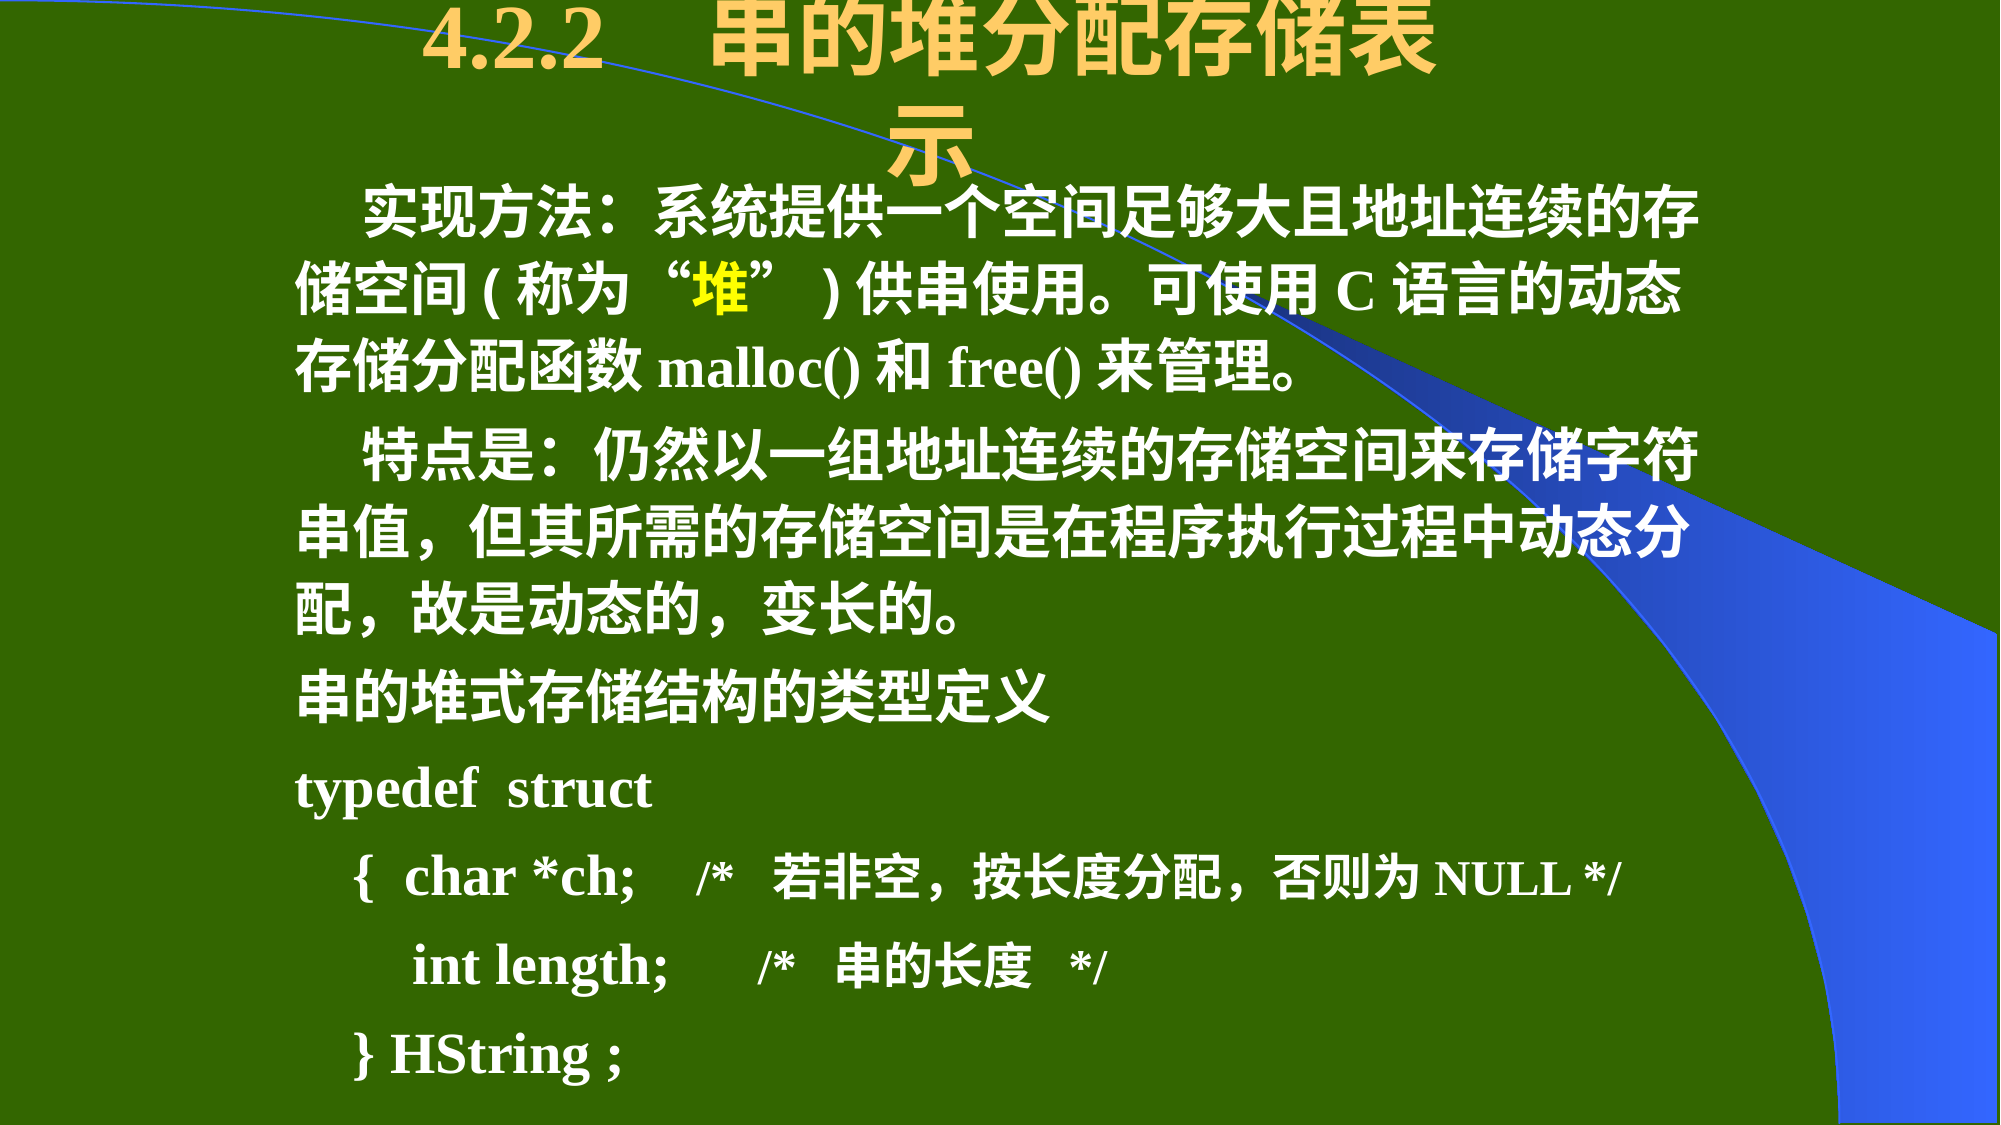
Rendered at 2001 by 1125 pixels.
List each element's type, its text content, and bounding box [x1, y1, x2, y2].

title 4.2.2 串的堆分配存储表示 [362, 23, 1501, 150]
text_box 实现方法：系统提供一个空间足够大且地址连续的存储空间(称为“堆”)供串使用。可使用C语言的动态存储分配函数malloc()和free()来管理。 特点是：仍然以一组地址连续的存储空间来存储字符串值，但其所需的存储空间是在程序执行过程中动态分配，故是动态的，变长的。 串的堆式存储结构的类型定义 typedef struct { char *ch; /* 若非空，按长度分配，否则为NULL */ int length; /* 串的长度 */ } HString ; [279, 160, 1717, 1094]
